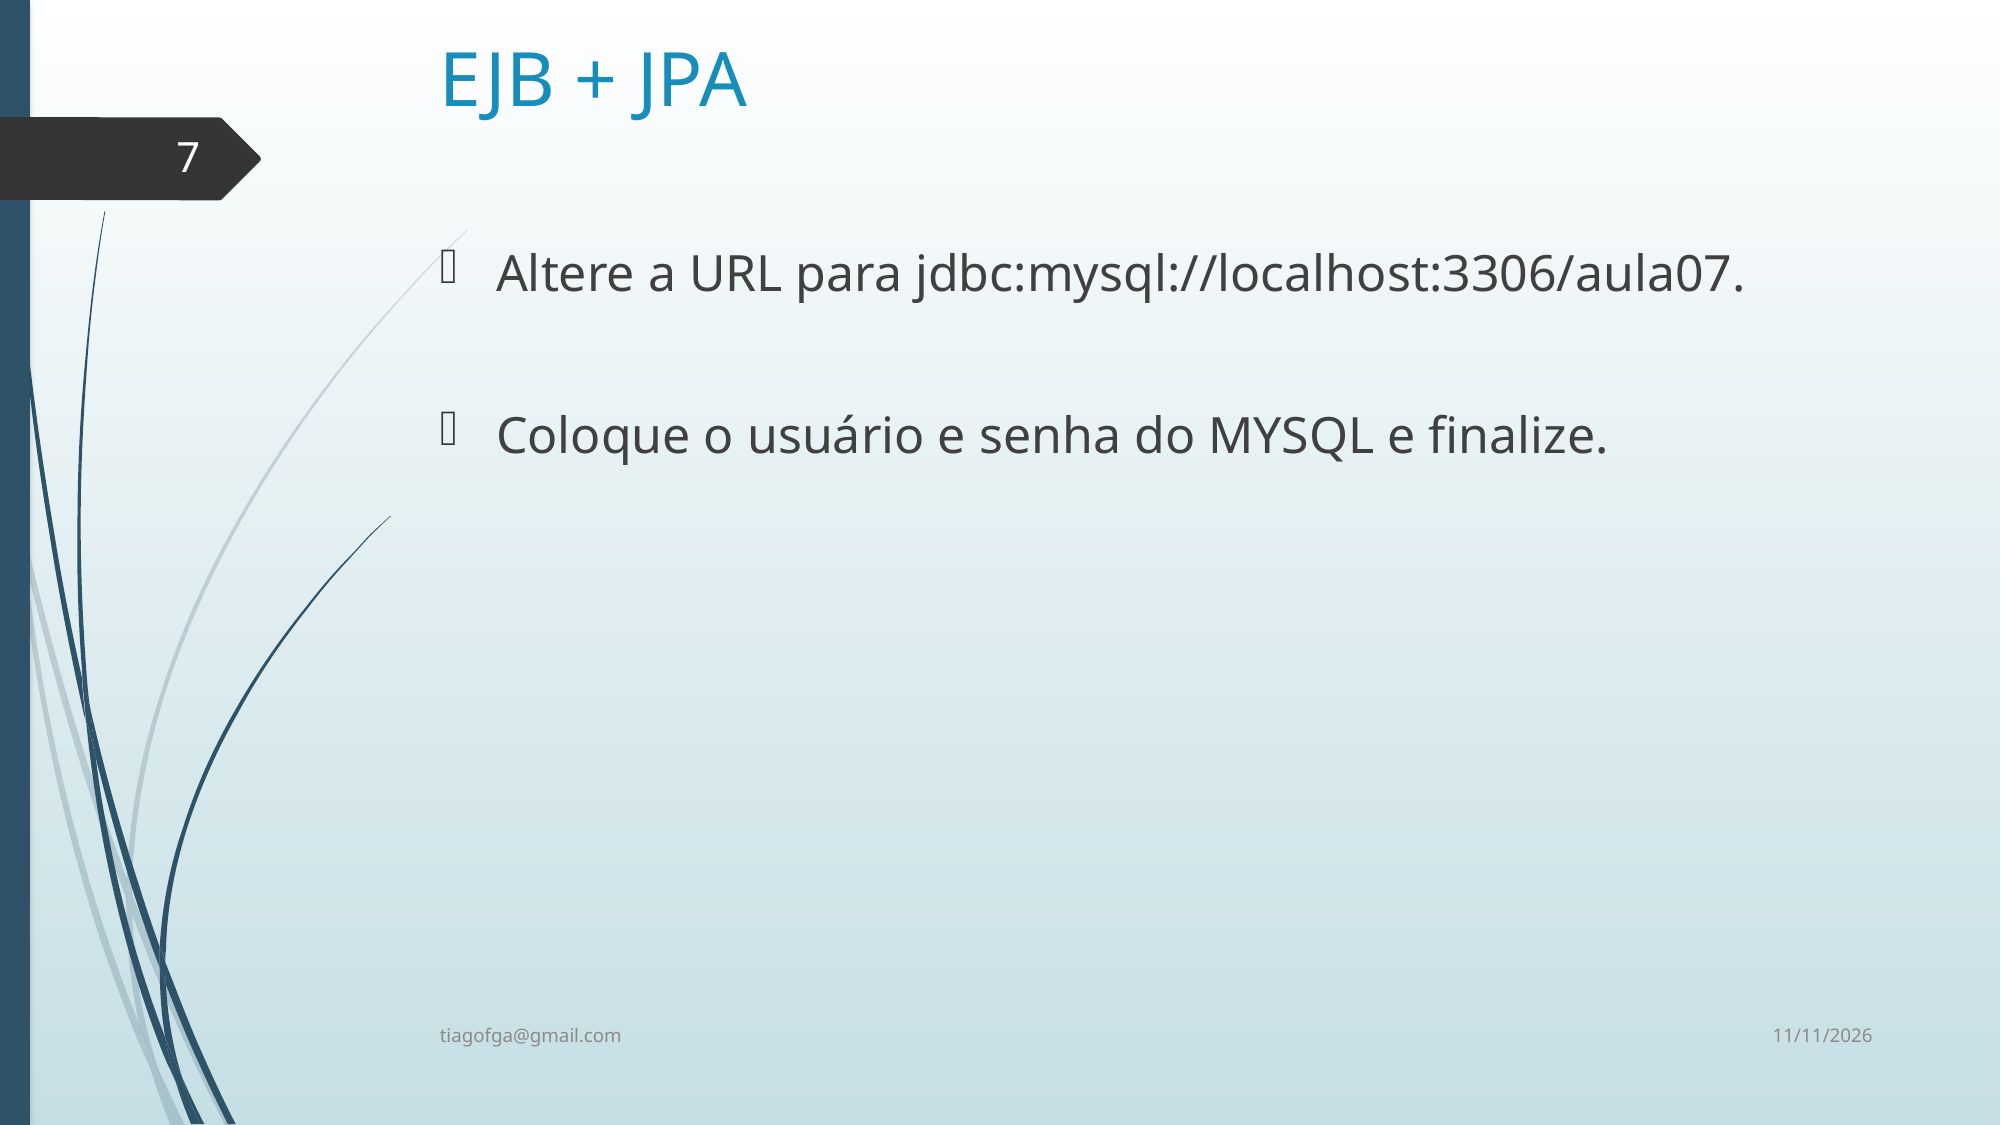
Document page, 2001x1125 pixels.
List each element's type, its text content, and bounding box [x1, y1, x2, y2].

footer tiagofga@gmail.com [424, 1006, 1675, 1067]
list Altere a URL para jdbc:mysql://localhost:3306/aula07. Coloque o usuário e senha do MYSQL e finalize. [424, 234, 1888, 970]
title EJB + JPA [424, 24, 1887, 234]
slide_number 7 [87, 129, 216, 190]
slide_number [1699, 1005, 1888, 1067]
